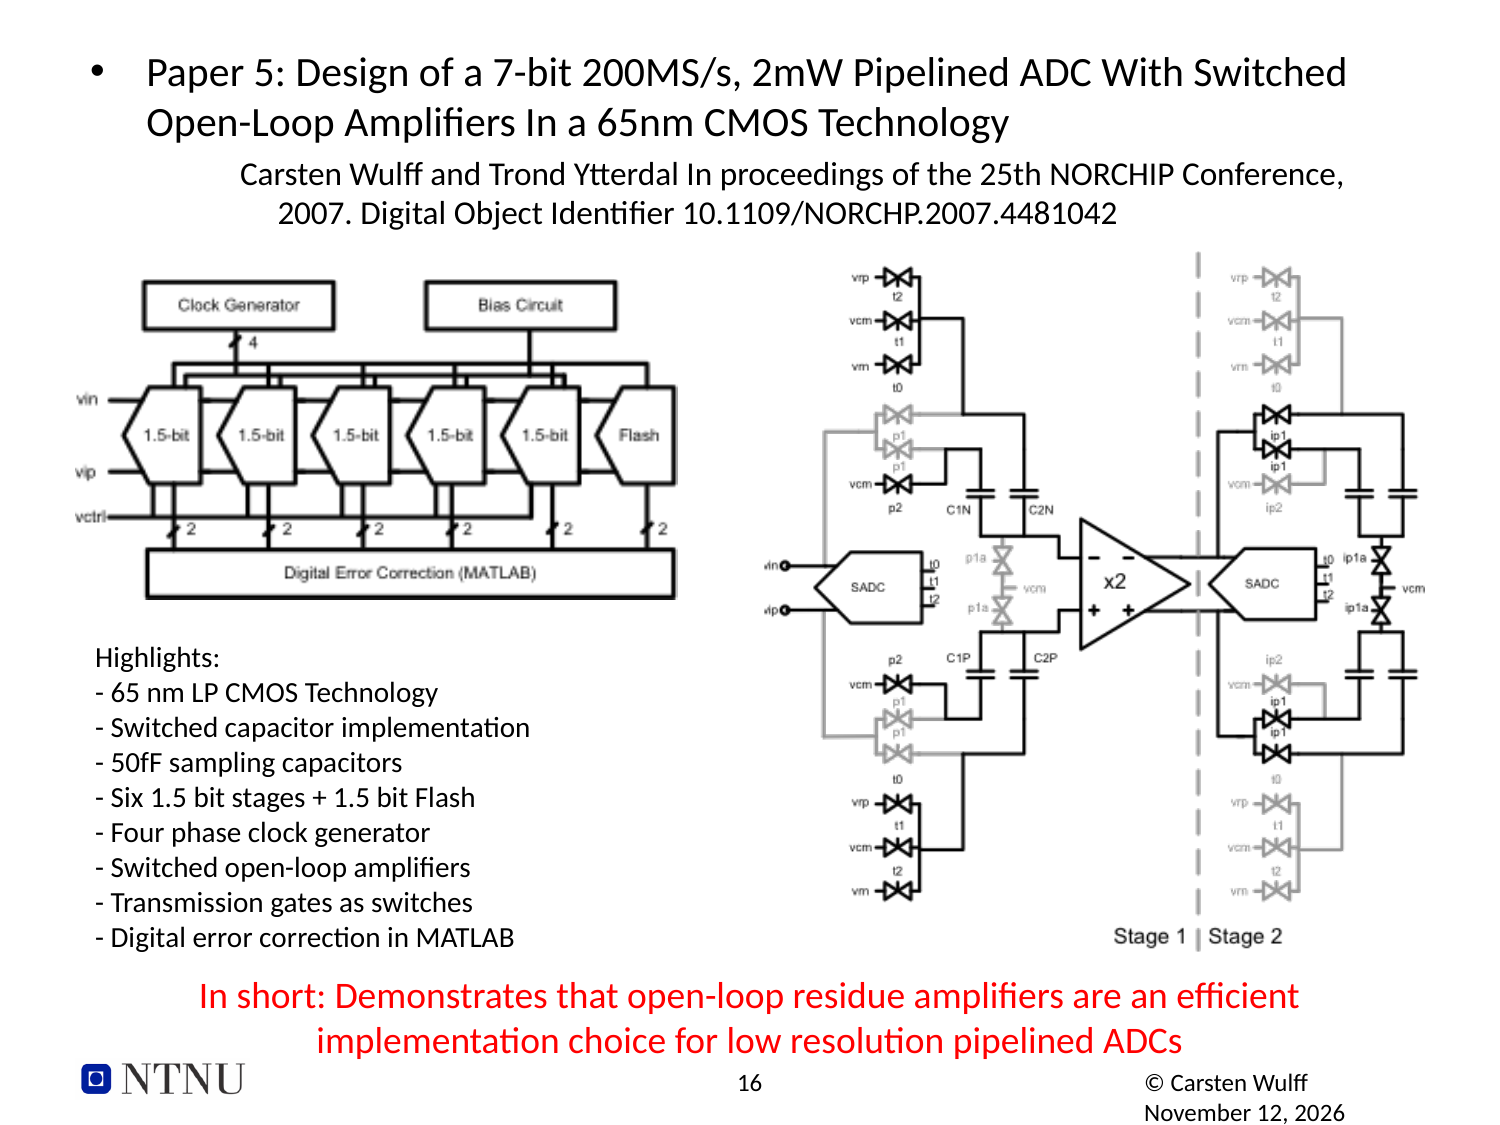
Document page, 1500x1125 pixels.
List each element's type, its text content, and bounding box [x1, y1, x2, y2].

list Paper 5: Design of a 7-bit 200MS/s, 2mW Pipelined ADC With Switched Open-Loop Ampliﬁers In a 65nm CMOS Technology Carsten Wulﬀ and Trond Ytterdal In proceedings of the 25th NORCHIP Conference, 2007. Digital Object Identiﬁer 10.1109/NORCHP.2007.4481042 [75, 37, 1425, 964]
text_box Highlights: - 65 nm LP CMOS Technology - Switched capacitor implementation - 50fF sampling capacitors - Six 1.5 bit stages + 1.5 bit Flash - Four phase clock generator - Switched open-loop amplifiers - Transmission gates as switches - Digital error correction in MATLAB [88, 638, 538, 953]
picture [75, 1069, 250, 1100]
picture [763, 251, 1426, 953]
picture [74, 278, 678, 601]
text_box In short: Demonstrates that open-loop residue amplifiers are an efficient implementation choice for low resolution pipelined ADCs [74, 964, 1425, 1069]
